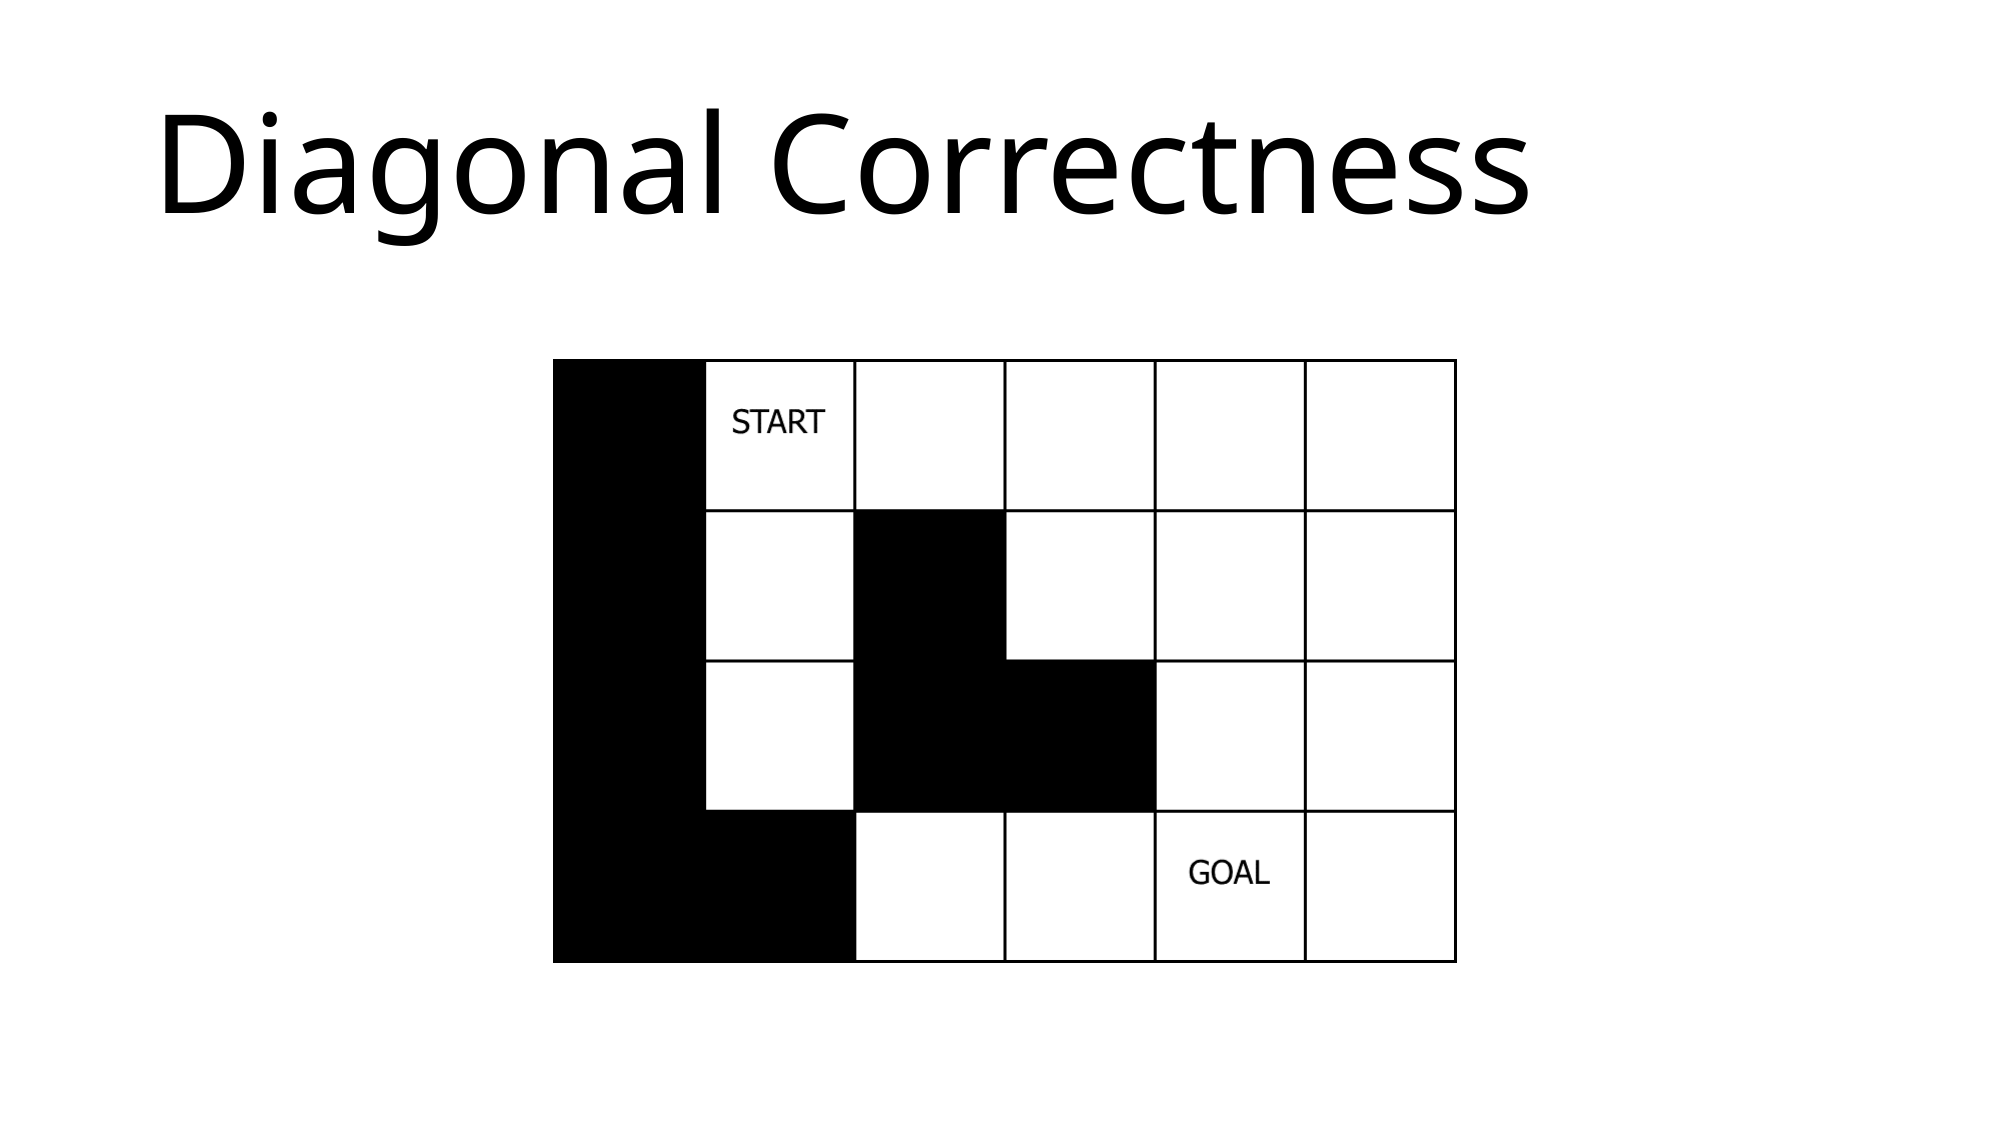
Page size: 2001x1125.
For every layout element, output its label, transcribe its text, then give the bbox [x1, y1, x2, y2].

title Diagonal Correctness [137, 59, 1863, 278]
picture [553, 359, 1457, 963]
